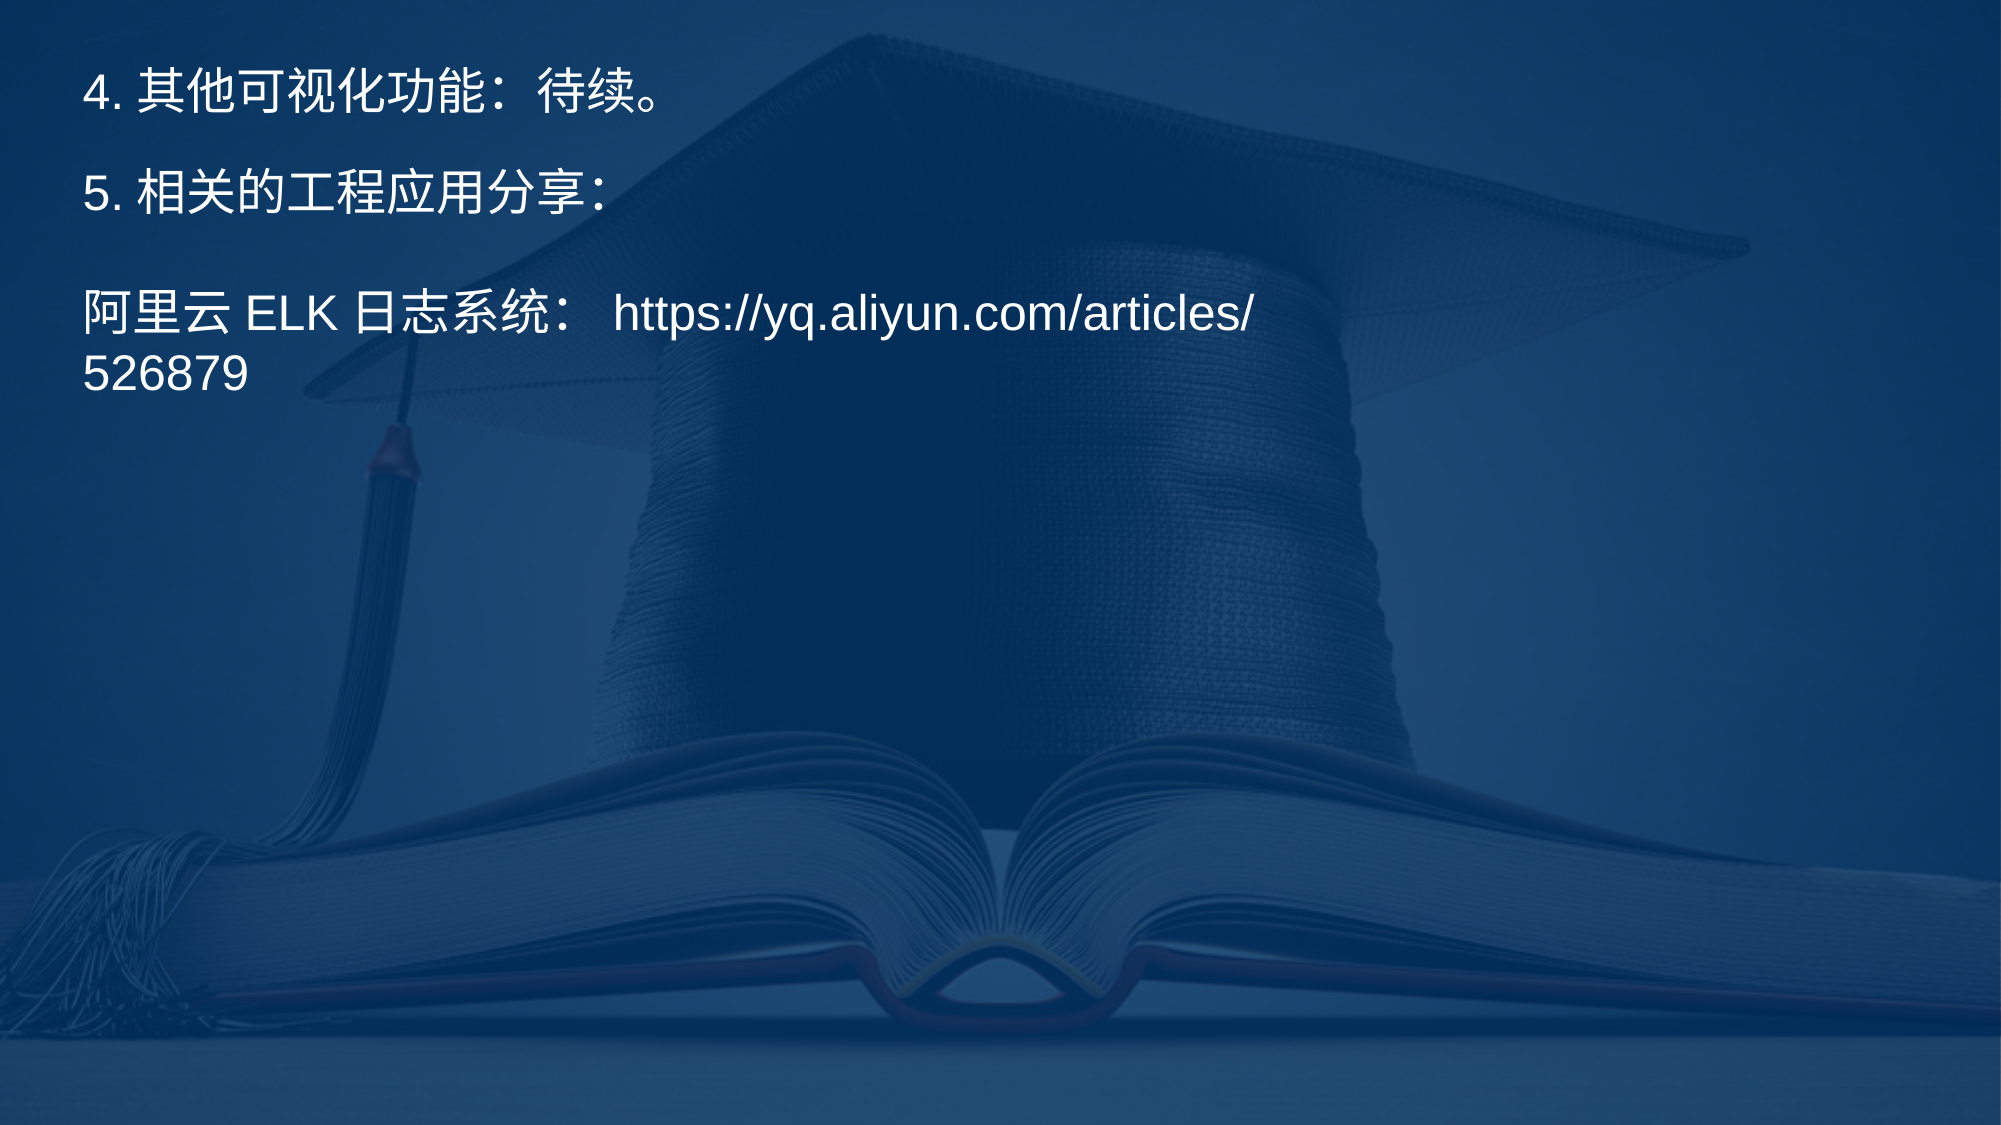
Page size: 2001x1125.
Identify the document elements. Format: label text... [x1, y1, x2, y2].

text_box 4.其他可视化功能：待续。 [67, 52, 1418, 128]
text_box 5.相关的工程应用分享： 阿里云ELK日志系统：https://yq.aliyun.com/articles/526879 [67, 153, 1418, 648]
